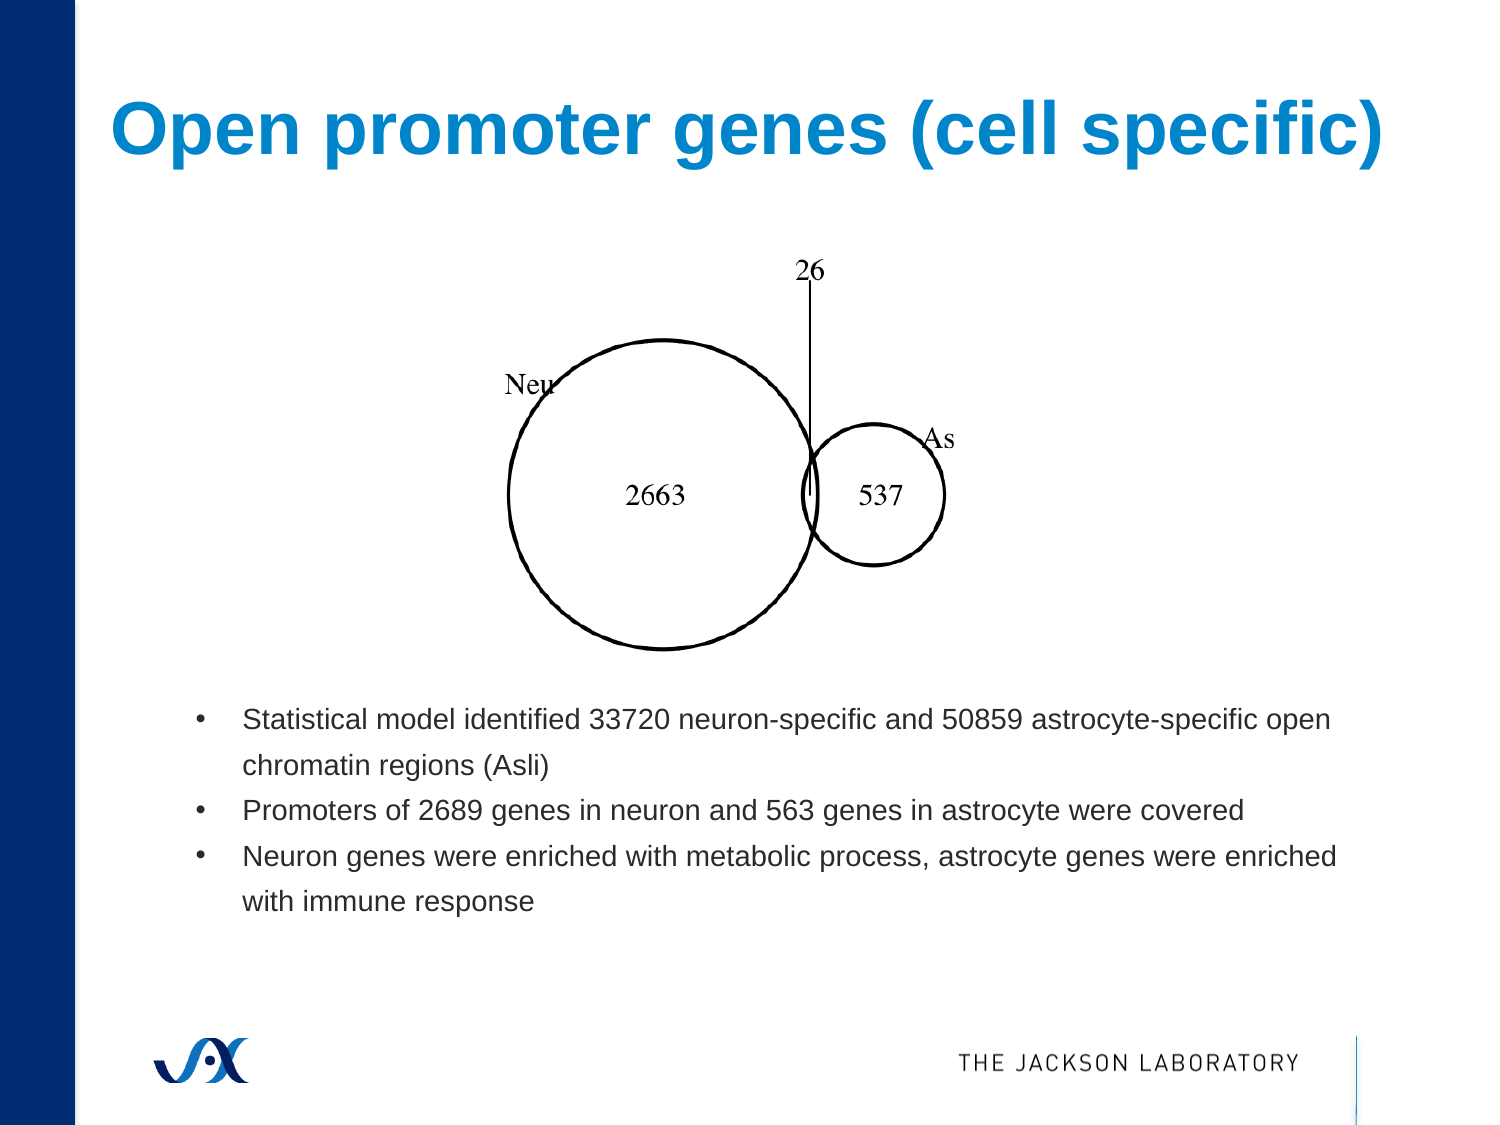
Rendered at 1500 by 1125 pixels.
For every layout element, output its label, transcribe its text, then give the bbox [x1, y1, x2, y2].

picture [943, 1023, 1313, 1099]
picture [140, 1022, 269, 1099]
text_box Statistical model identified 33720 neuron-specific and 50859 astrocyte-specific open chromatin regions (Asli) Promoters of 2689 genes in neuron and 563 genes in astrocyte were covered Neuron genes were enriched with metabolic process, astrocyte genes were enriched with immune response [180, 682, 1376, 925]
picture [497, 231, 954, 688]
text_box Open promoter genes (cell specific) [96, 53, 1425, 198]
